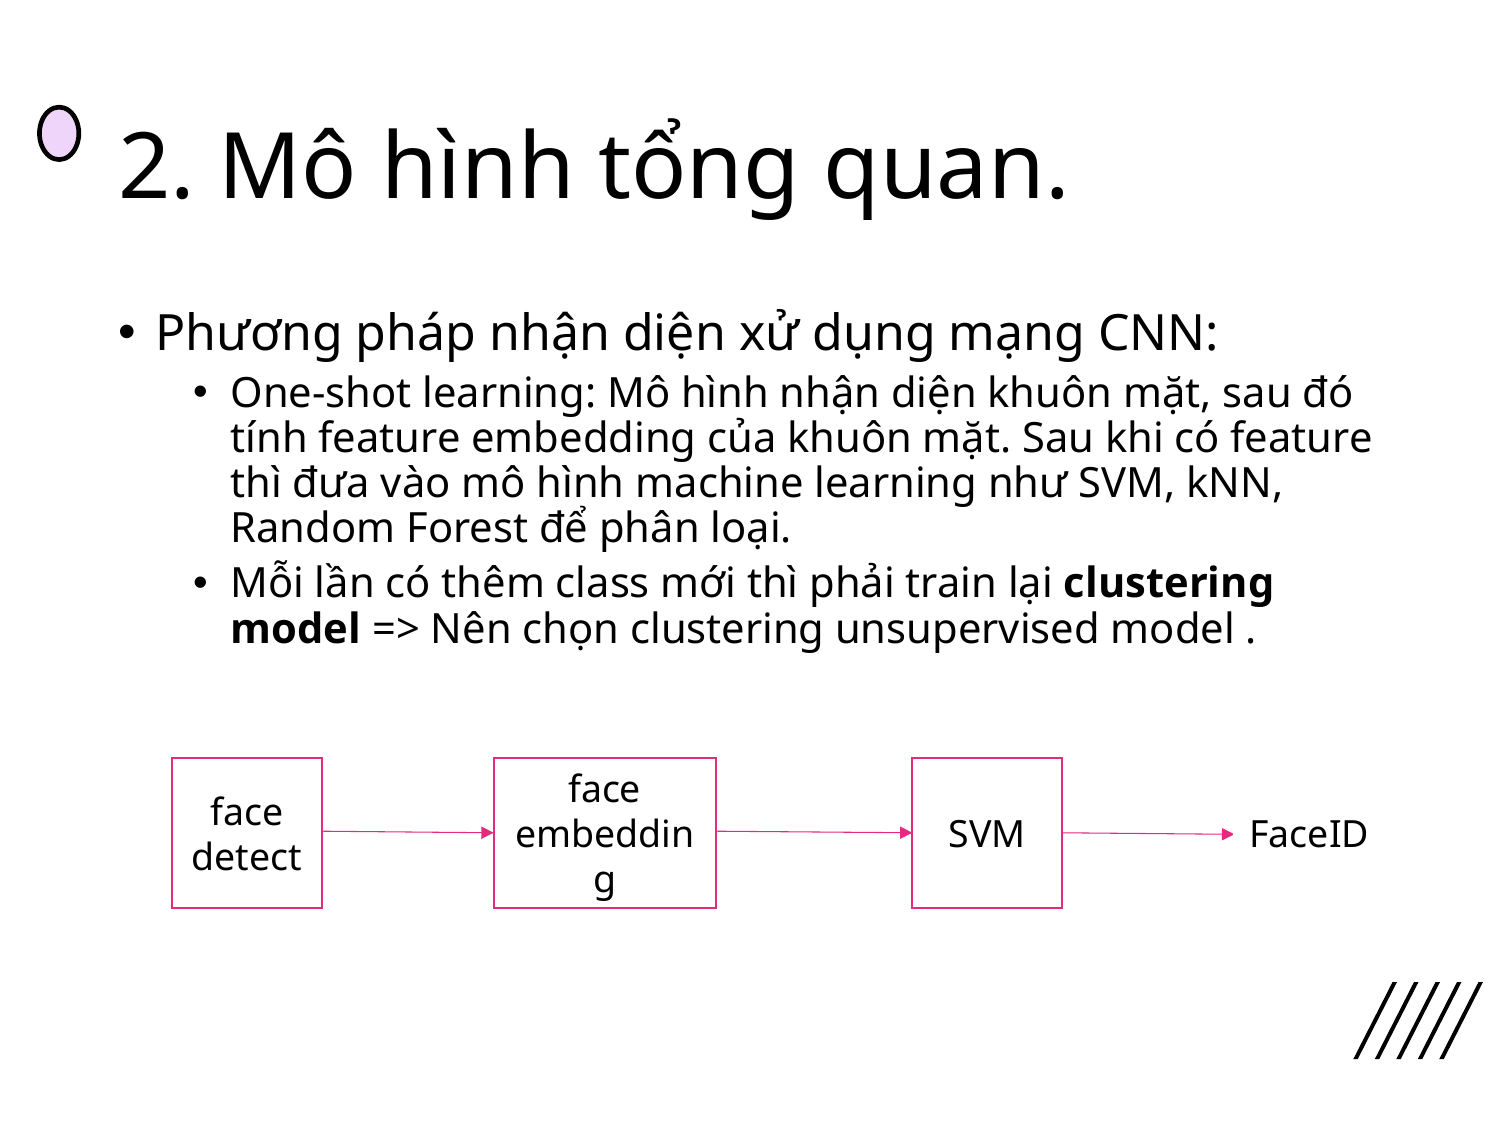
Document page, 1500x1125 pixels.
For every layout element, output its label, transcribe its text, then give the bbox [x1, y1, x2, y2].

text_box FaceID [1233, 757, 1385, 909]
text_box face detect [171, 757, 323, 909]
title 2. Mô hình tổng quan. [103, 59, 1397, 278]
list Phương pháp nhận diện xử dụng mạng CNN: One-shot learning: Mô hình nhận diện khuôn mặt, sau đó tính feature embedding của khuôn mặt. Sau khi có feature thì đưa vào mô hình machine learning như SVM, kNN, Random Forest để phân loại. Mỗi lần có thêm class mới thì phải train lại clustering model => Nên chọn clustering unsupervised model . [103, 299, 1397, 678]
text_box SVM [911, 757, 1063, 909]
text_box face embedding [493, 757, 717, 909]
